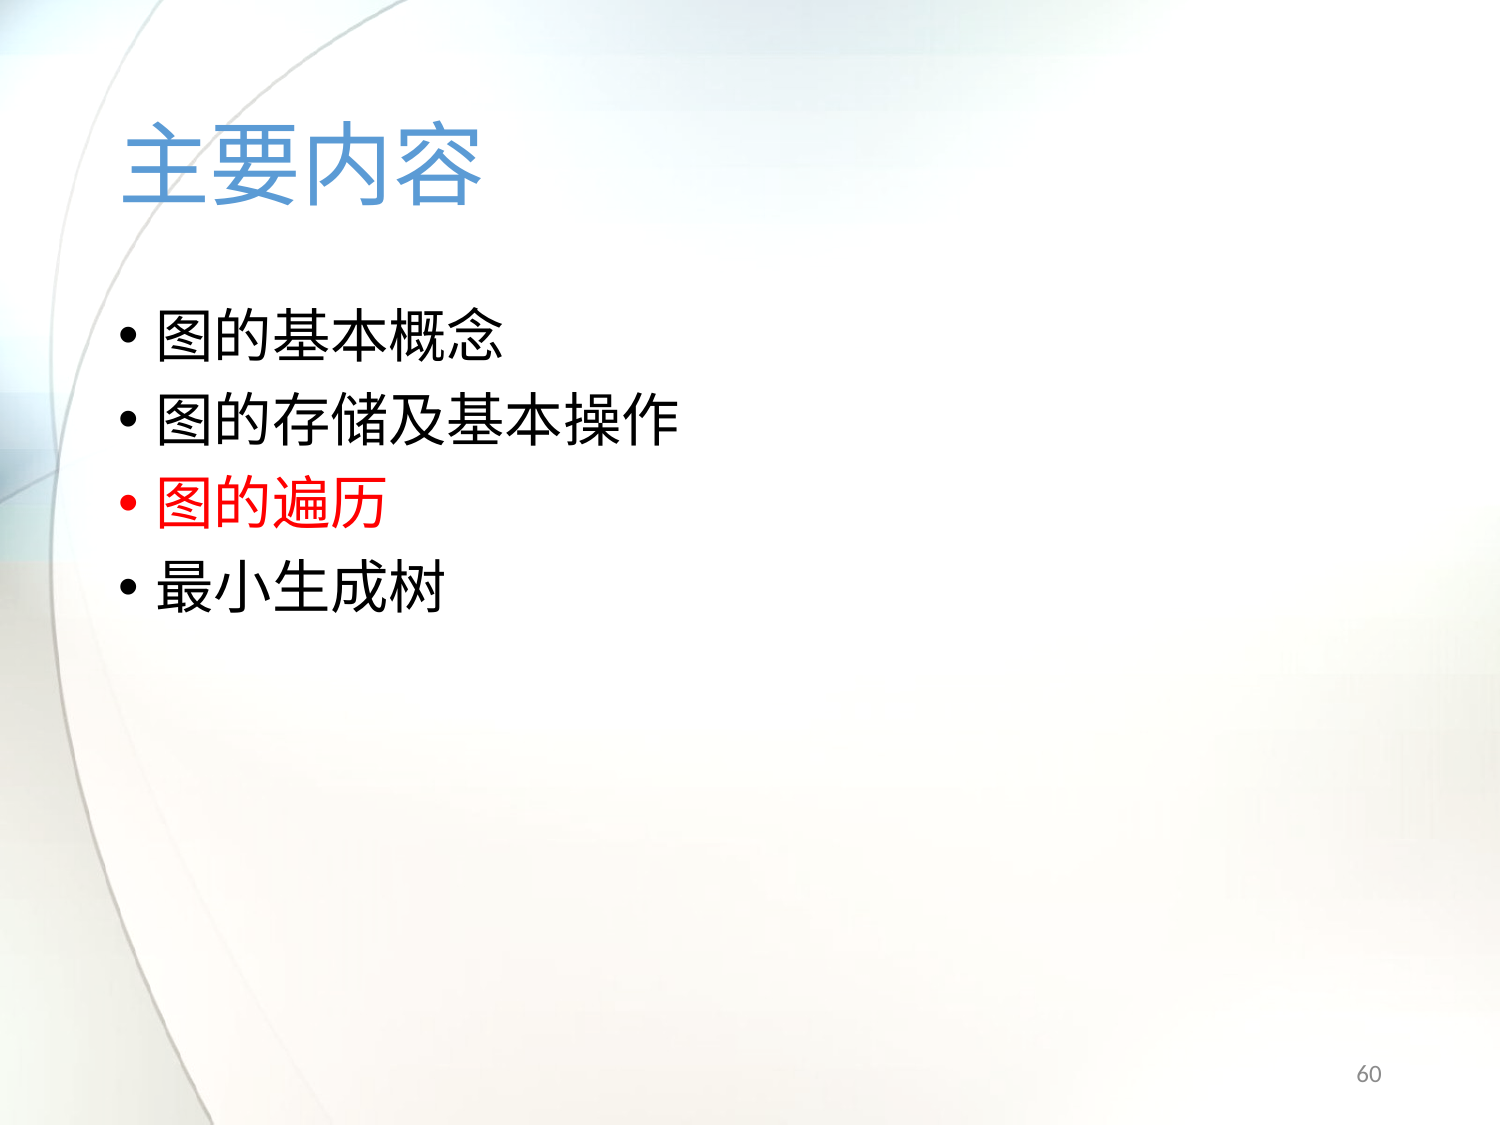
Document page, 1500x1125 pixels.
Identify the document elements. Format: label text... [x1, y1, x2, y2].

list 图的基本概念 图的存储及基本操作 图的遍历 最小生成树 [103, 299, 1397, 1014]
picture [0, 0, 1500, 1125]
title 主要内容 [103, 59, 1397, 278]
slide_number 60 [1059, 1042, 1397, 1103]
